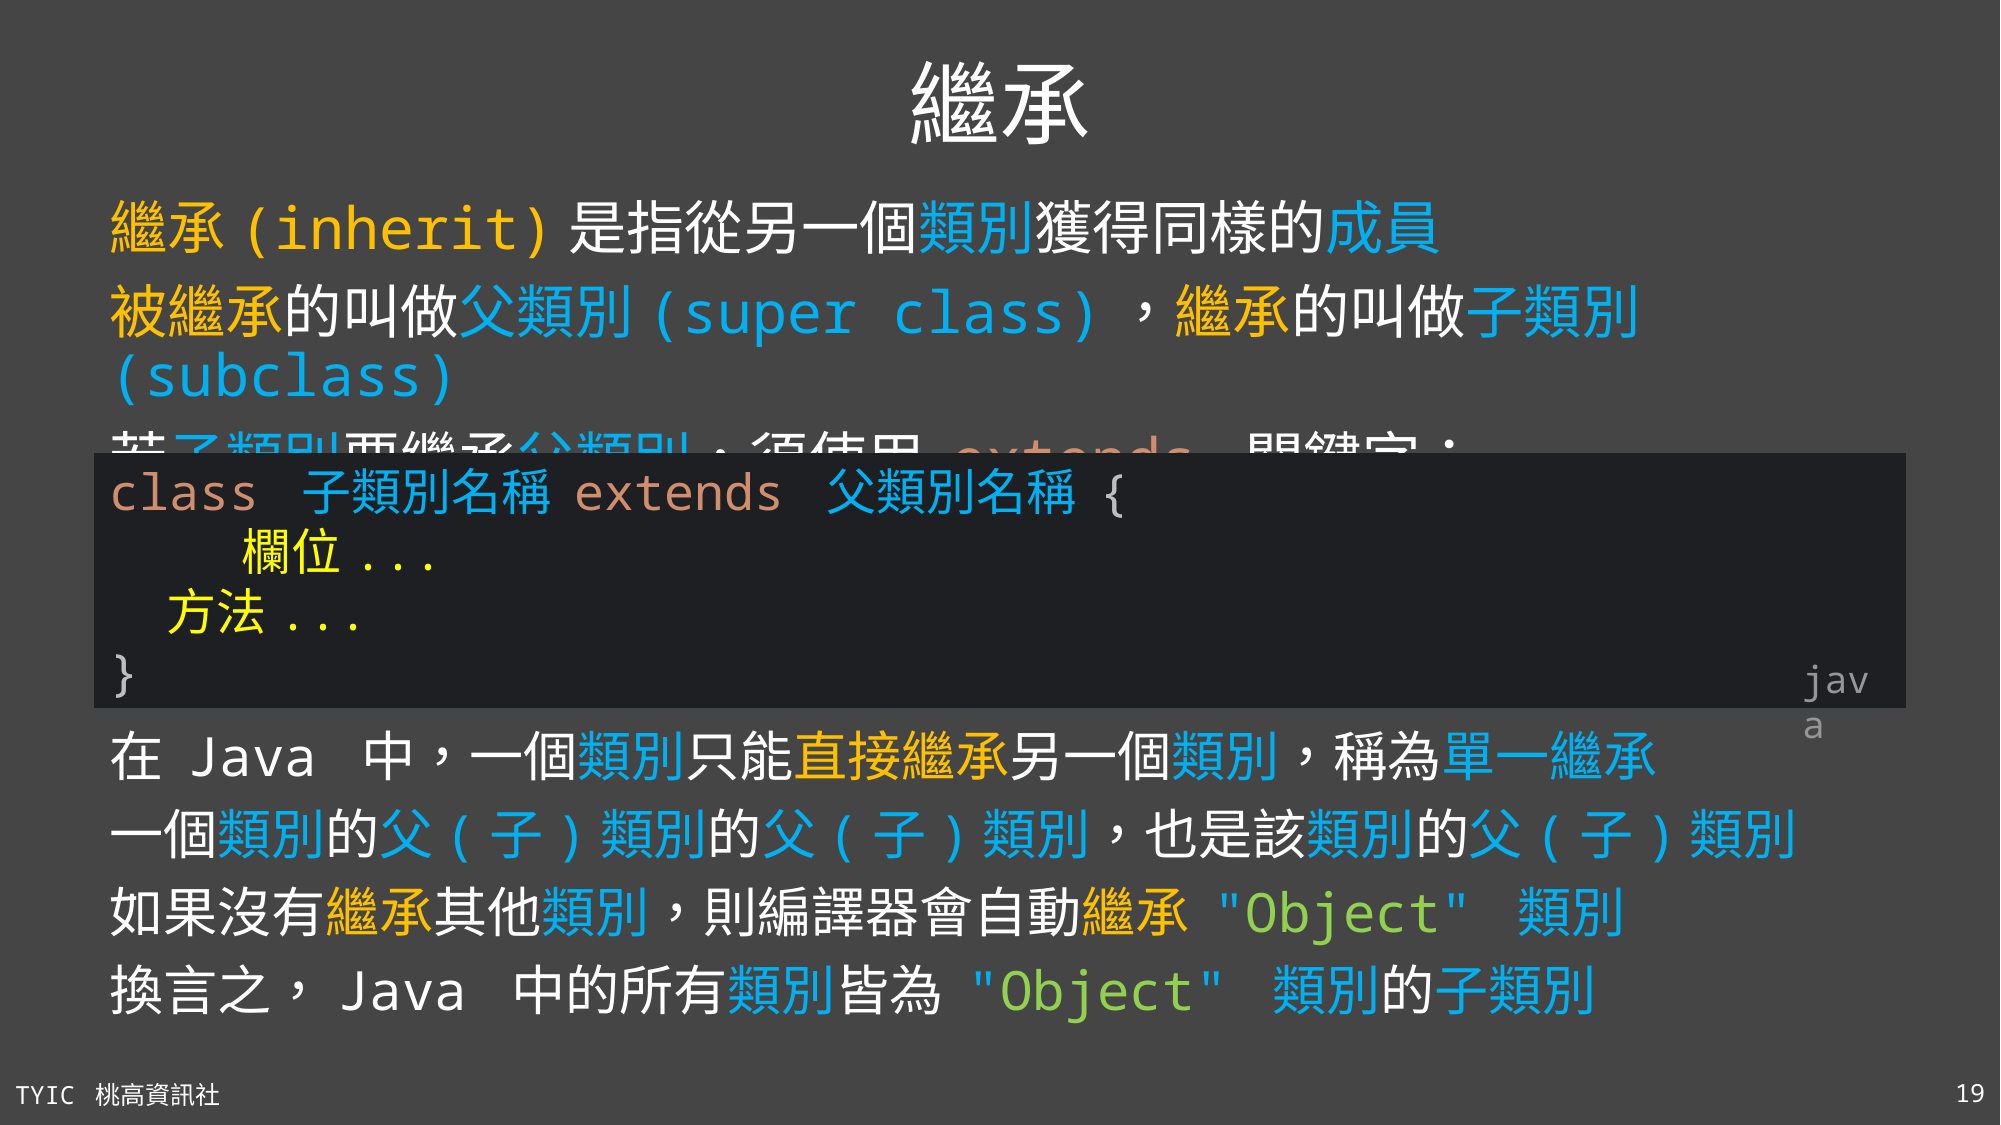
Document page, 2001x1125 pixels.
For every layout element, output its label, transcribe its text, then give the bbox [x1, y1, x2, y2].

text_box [94, 451, 1906, 710]
list 繼承(inherit)是指從另一個類別獲得同樣的成員 被繼承的叫做父類別(super class)，繼承的叫做子類別(subclass) 若子類別要繼承父類別，須使用 extends 關鍵字： [94, 192, 1906, 440]
text_box 在 Java 中，一個類別只能直接繼承另一個類別，稱為單一繼承 一個類別的父(子)類別的父(子)類別，也是該類別的父(子)類別 如果沒有繼承其他類別，則編譯器會自動繼承 "Object" 類別 換言之，Java 中的所有類別皆為 "Object" 類別的子類別 [94, 722, 1906, 1066]
title 繼承 [137, 0, 1863, 192]
